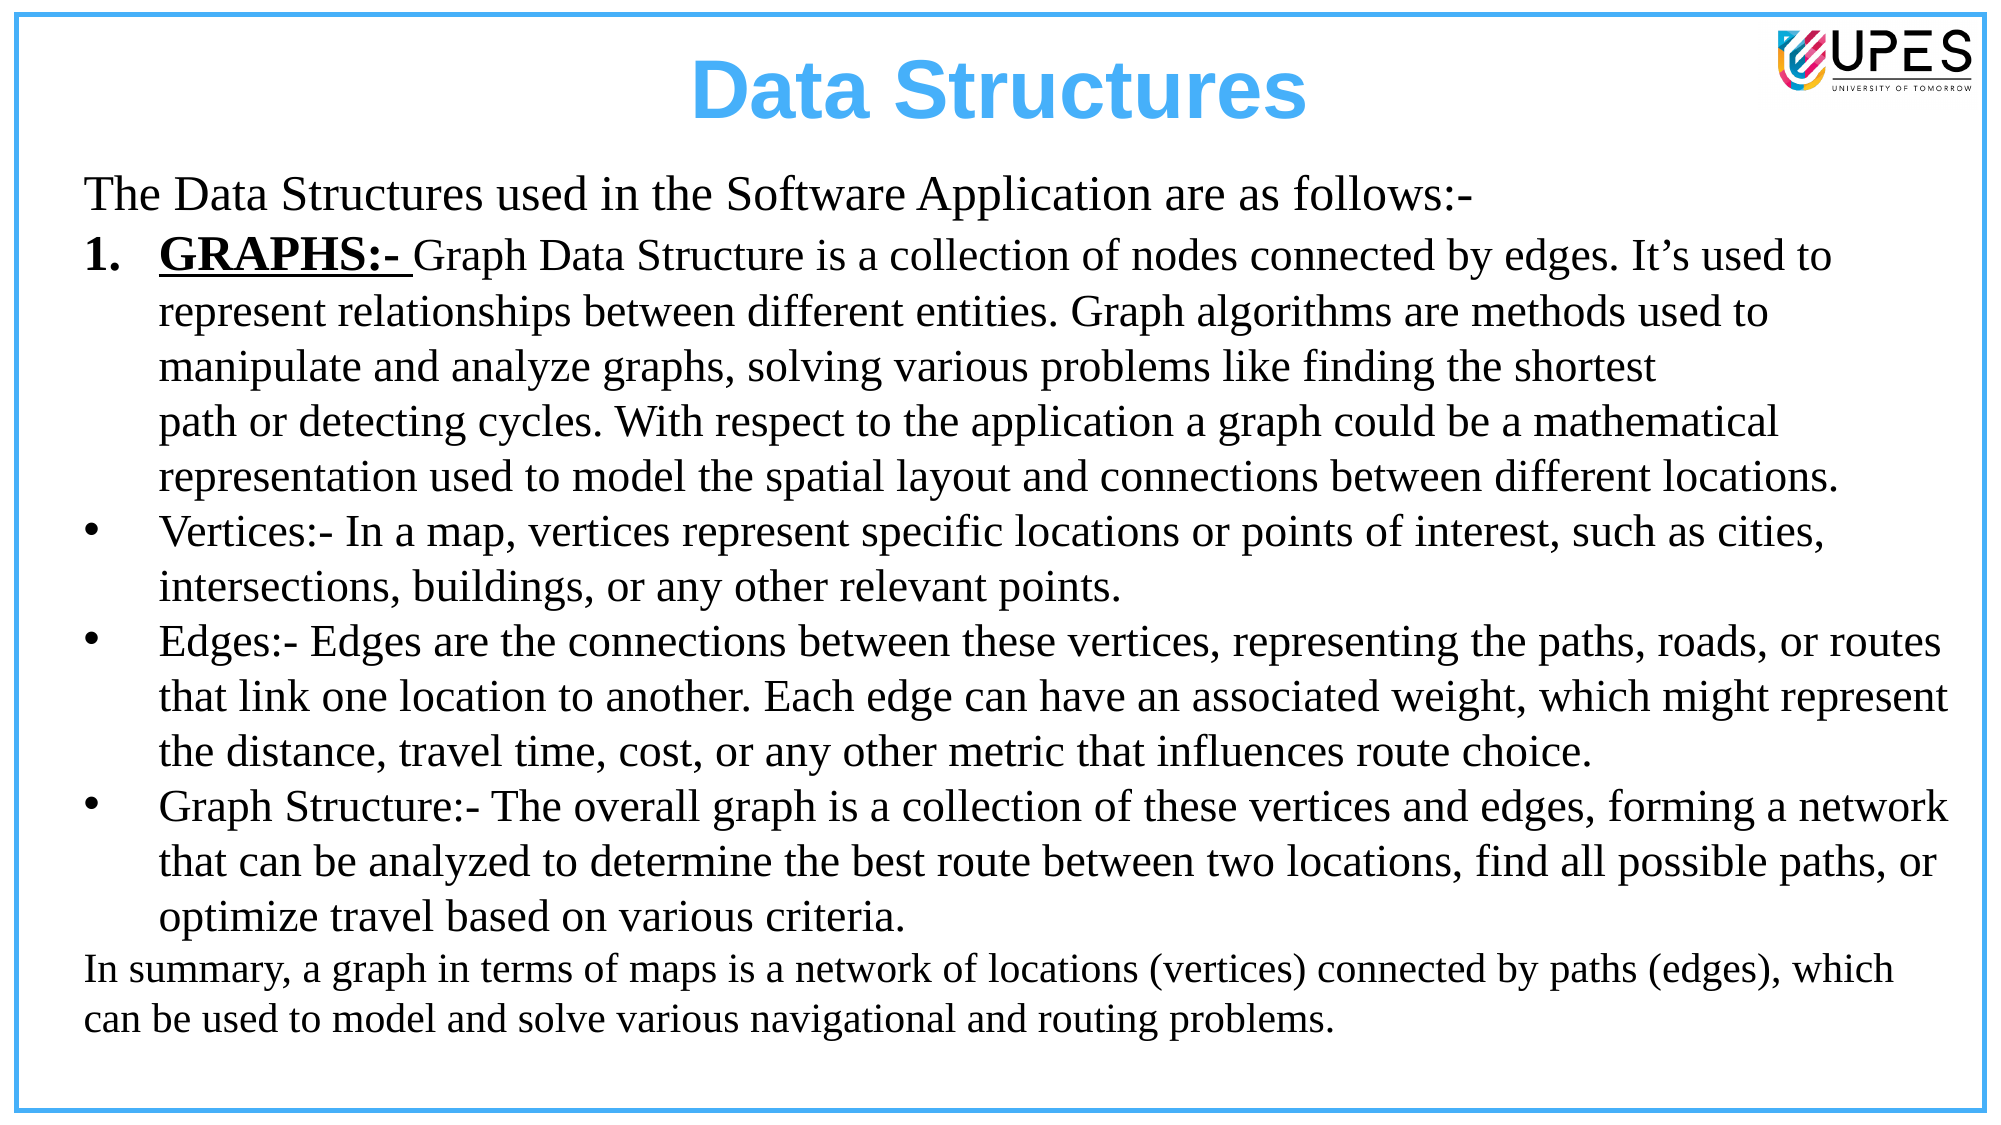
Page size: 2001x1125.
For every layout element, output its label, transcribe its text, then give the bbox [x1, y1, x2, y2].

picture [1758, 20, 1978, 110]
text_box Data Structures [382, 27, 1618, 143]
text_box The Data Structures used in the Software Application are as follows:- GRAPHS:- Graph Data Structure is a collection of nodes connected by edges. It’s used to represent relationships between different entities. Graph algorithms are methods used to manipulate and analyze graphs, solving various problems like finding the shortest path or detecting cycles. With respect to the application a graph could be a mathematical representation used to model the spatial layout and connections between different locations. Vertices:- In a map, vertices represent specific locations or points of interest, such as cities, intersections, buildings, or any other relevant points. Edges:- Edges are the connections between these vertices, representing the paths, roads, or routes that link one location to another. Each edge can have an associated weight, which might represent the distance, travel time, cost, or any other metric that influences route choice. Graph Structure:- The overall graph is a collection of these vertices and edges, forming a network that can be analyzed to determine the best route between two locations, find all possible paths, or optimize travel based on various criteria. In summary, a graph in terms of maps is a network of locations (vertices) connected by paths (edges), which can be used to model and solve various navigational and routing problems. [68, 153, 1969, 1048]
